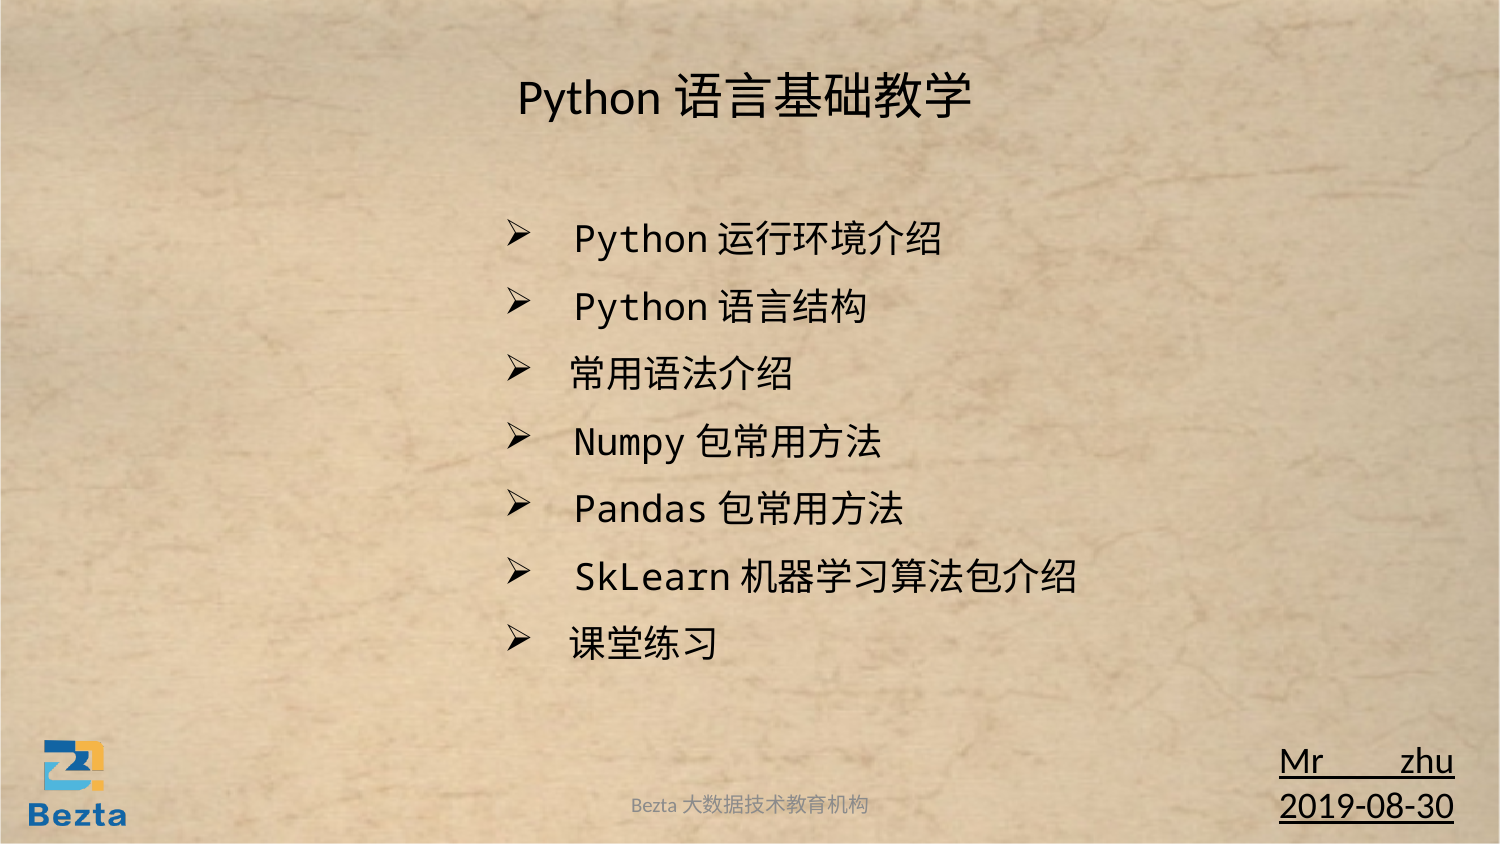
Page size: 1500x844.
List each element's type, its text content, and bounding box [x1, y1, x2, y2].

picture [0, 0, 1500, 844]
footer Bezta大数据技术教育机构 [512, 782, 988, 827]
text_box Mr zhu 2019-08-30 [1264, 728, 1470, 834]
text_box Python运行环境介绍 Python语言结构 常用语法介绍 Numpy包常用方法 Pandas包常用方法 SkLearn机器学习算法包介绍 课堂练习 [489, 185, 1093, 673]
text_box Python语言基础教学 [502, 57, 989, 132]
